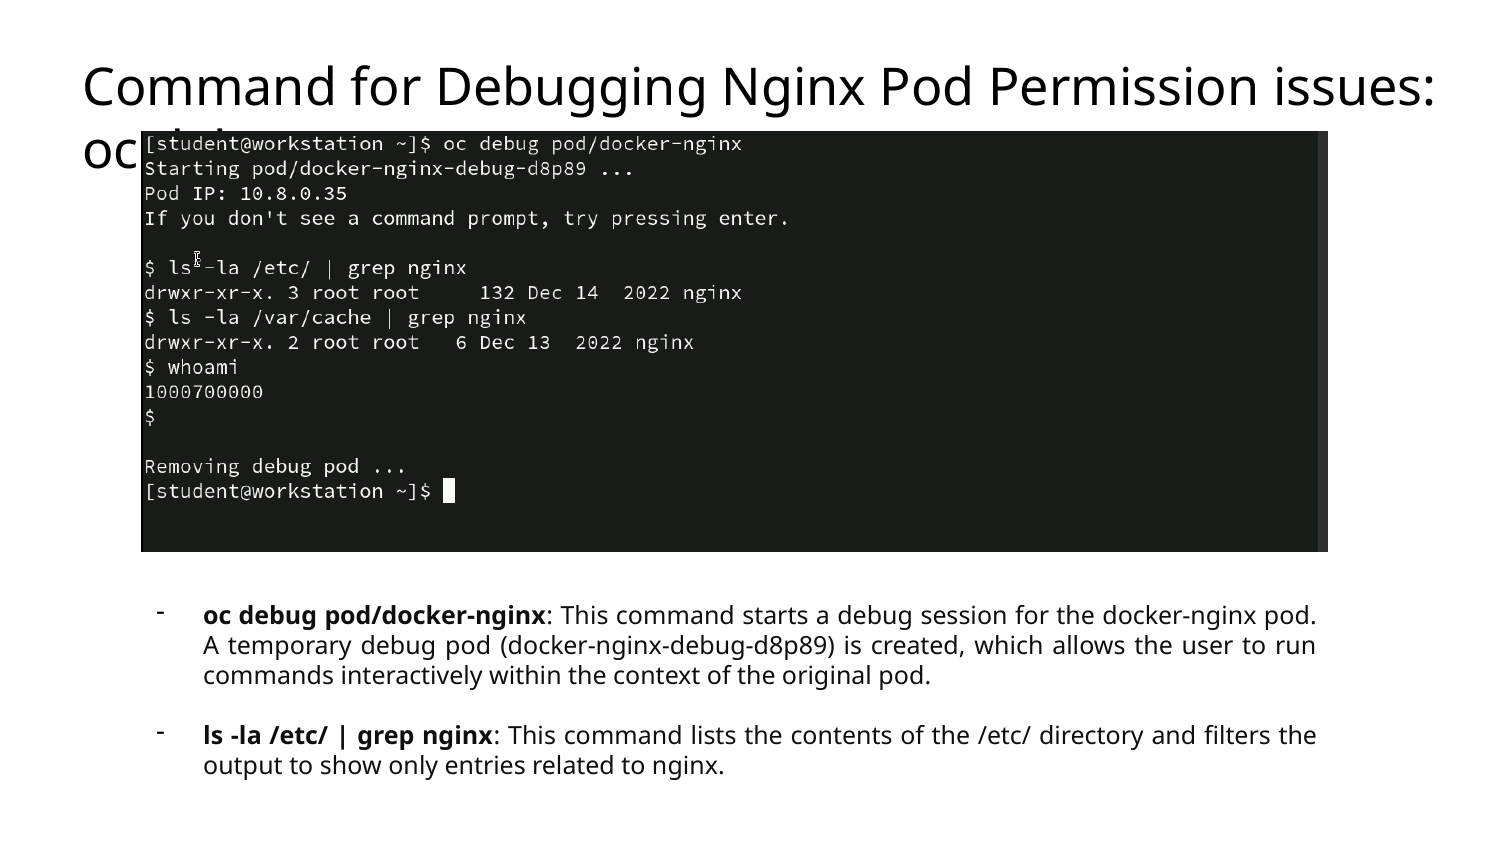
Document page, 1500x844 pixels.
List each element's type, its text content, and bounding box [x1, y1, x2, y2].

title Command for Debugging Nginx Pod Permission issues: oc debug [67, 38, 1455, 187]
text_box oc debug pod/docker-nginx: This command starts a debug session for the docker-nginx pod. A temporary debug pod (docker-nginx-debug-d8p89) is created, which allows the user to run commands interactively within the context of the original pod. ls -la /etc/ | grep nginx: This command lists the contents of the /etc/ directory and filters the output to show only entries related to nginx. [141, 592, 1334, 787]
picture [141, 131, 1328, 553]
